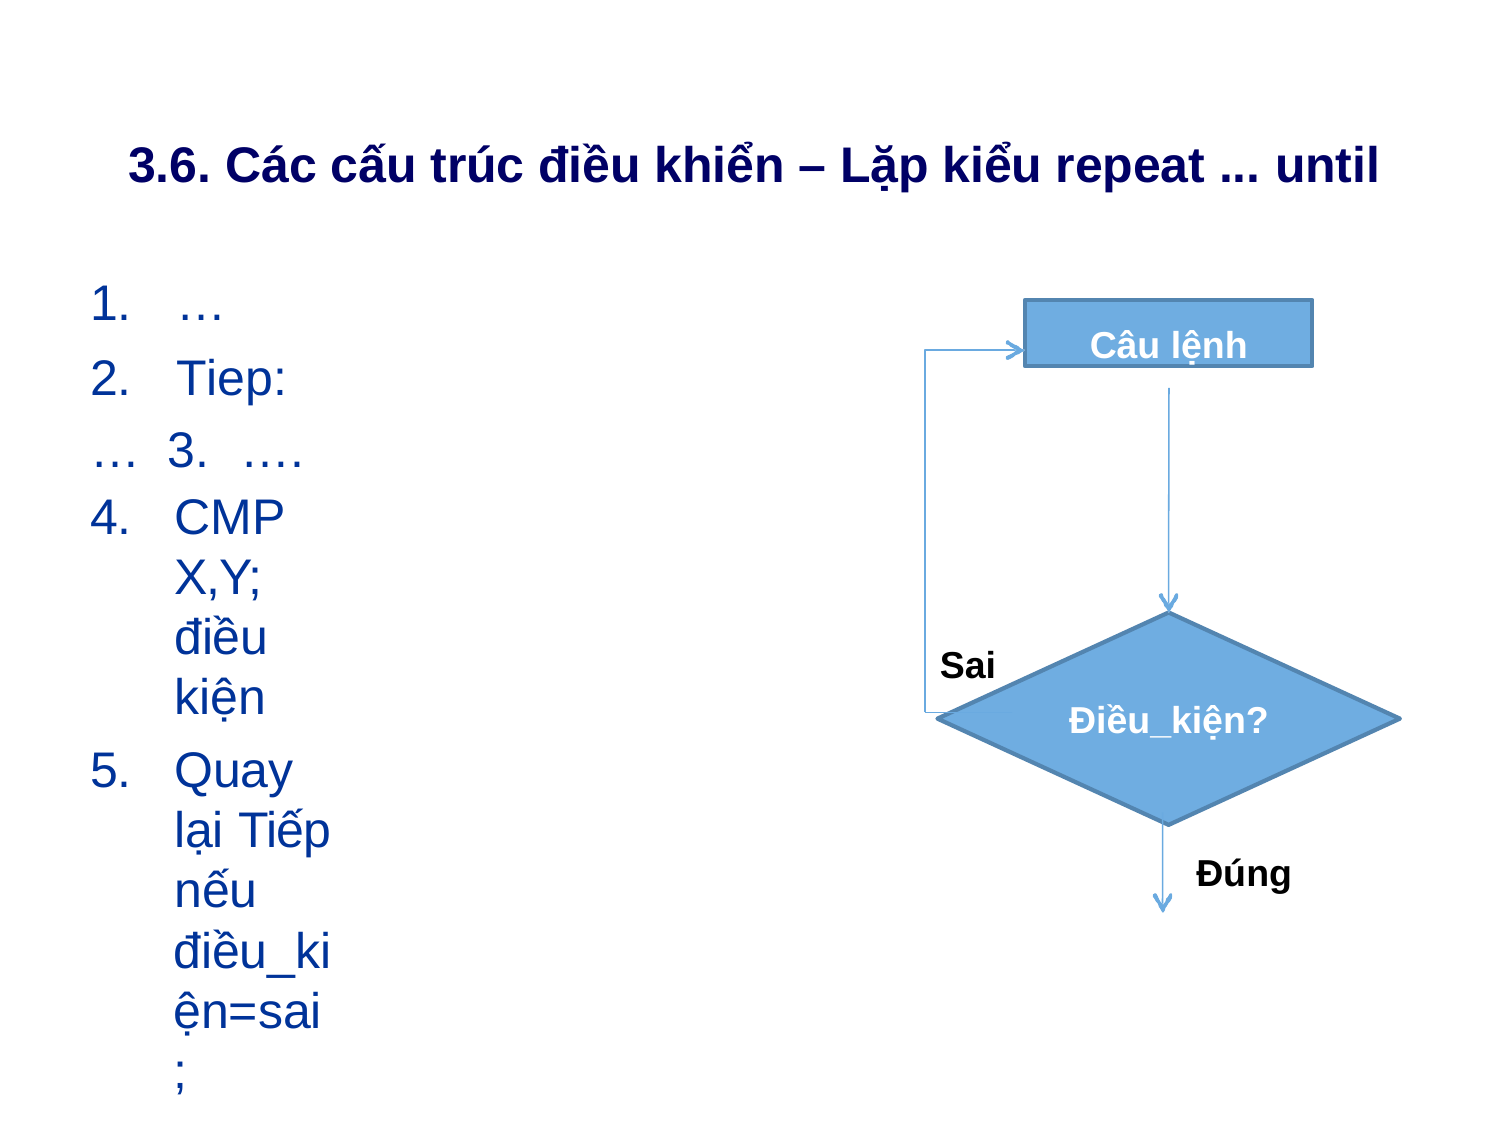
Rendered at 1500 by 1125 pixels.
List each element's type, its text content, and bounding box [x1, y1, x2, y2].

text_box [1183, 610, 1403, 828]
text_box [923, 340, 1179, 913]
title 3.6. Các cấu trúc điều khiển – Lặp kiểu repeat ... until [126, 130, 1387, 321]
text_box Câu lệnh [1024, 299, 1313, 367]
text_box Đúng [1194, 847, 1295, 895]
text_box 1. … 2. Tiep:… 3. …. CMP X,Y; điều kiện Quay lại Tiếp nếu điều_kiện=sai; [87, 257, 606, 1098]
